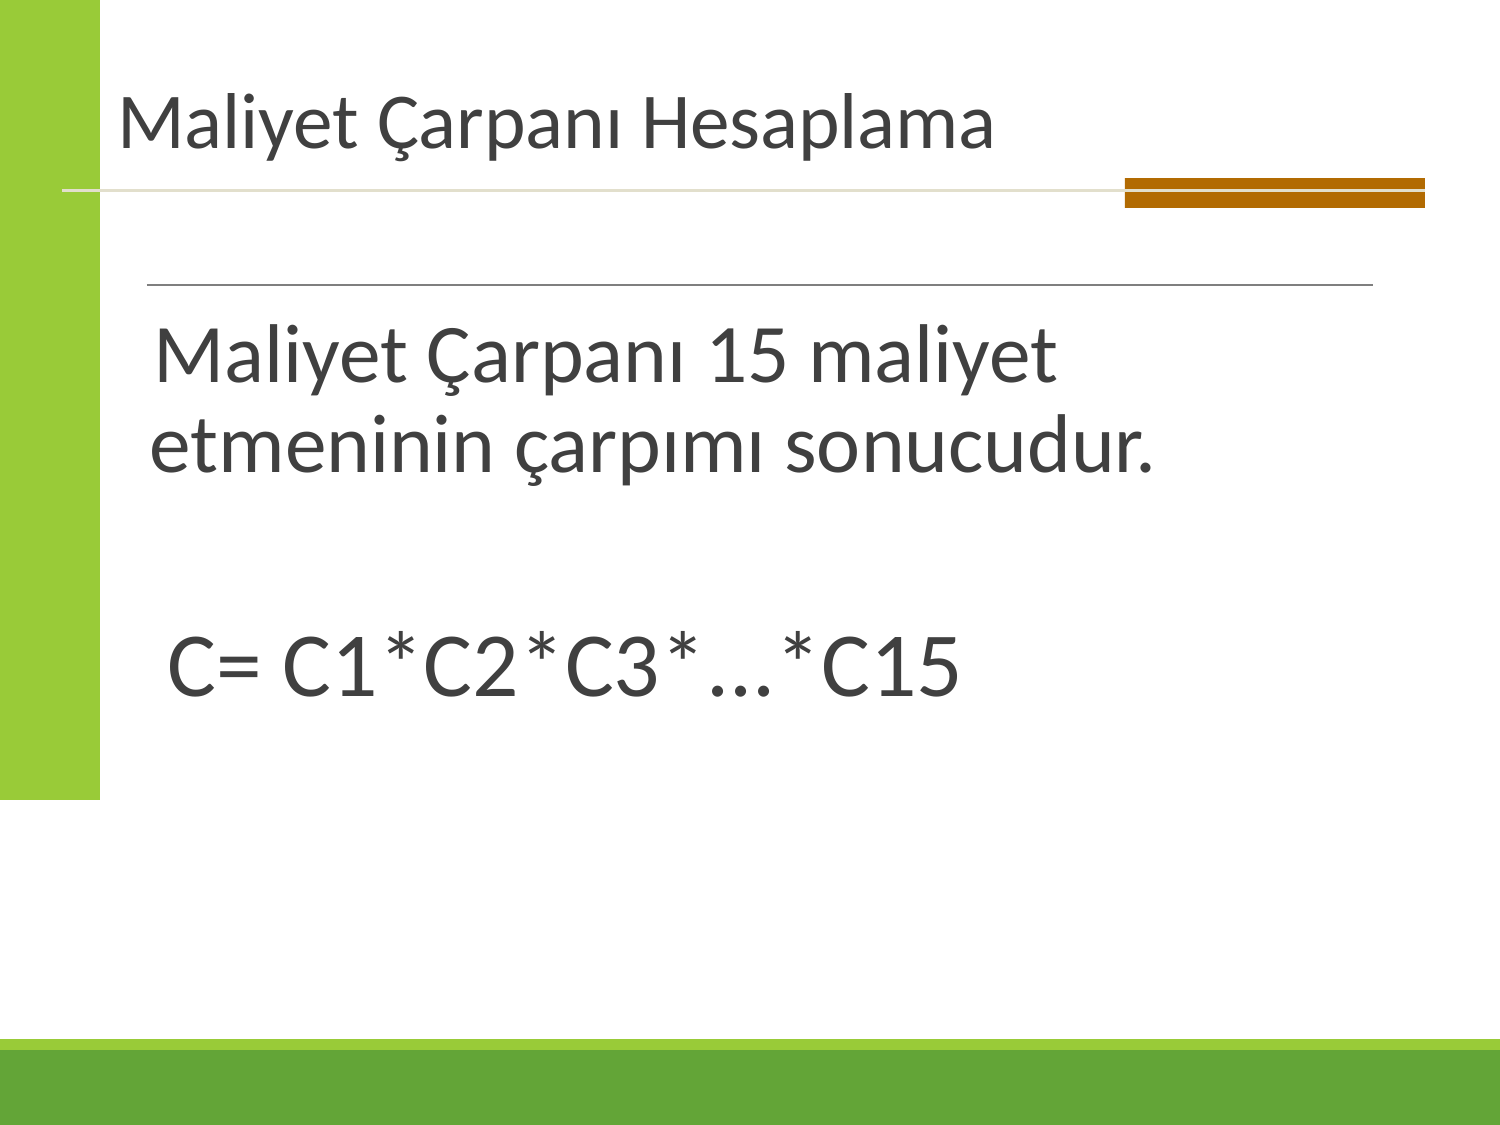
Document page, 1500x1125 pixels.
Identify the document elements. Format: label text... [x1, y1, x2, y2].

list Maliyet Çarpanı 15 maliyet etmeninin çarpımı sonucudur. C= C1*C2*C3*...*C15 [134, 302, 1373, 963]
title Maliyet Çarpanı Hesaplama [102, 2, 1034, 173]
